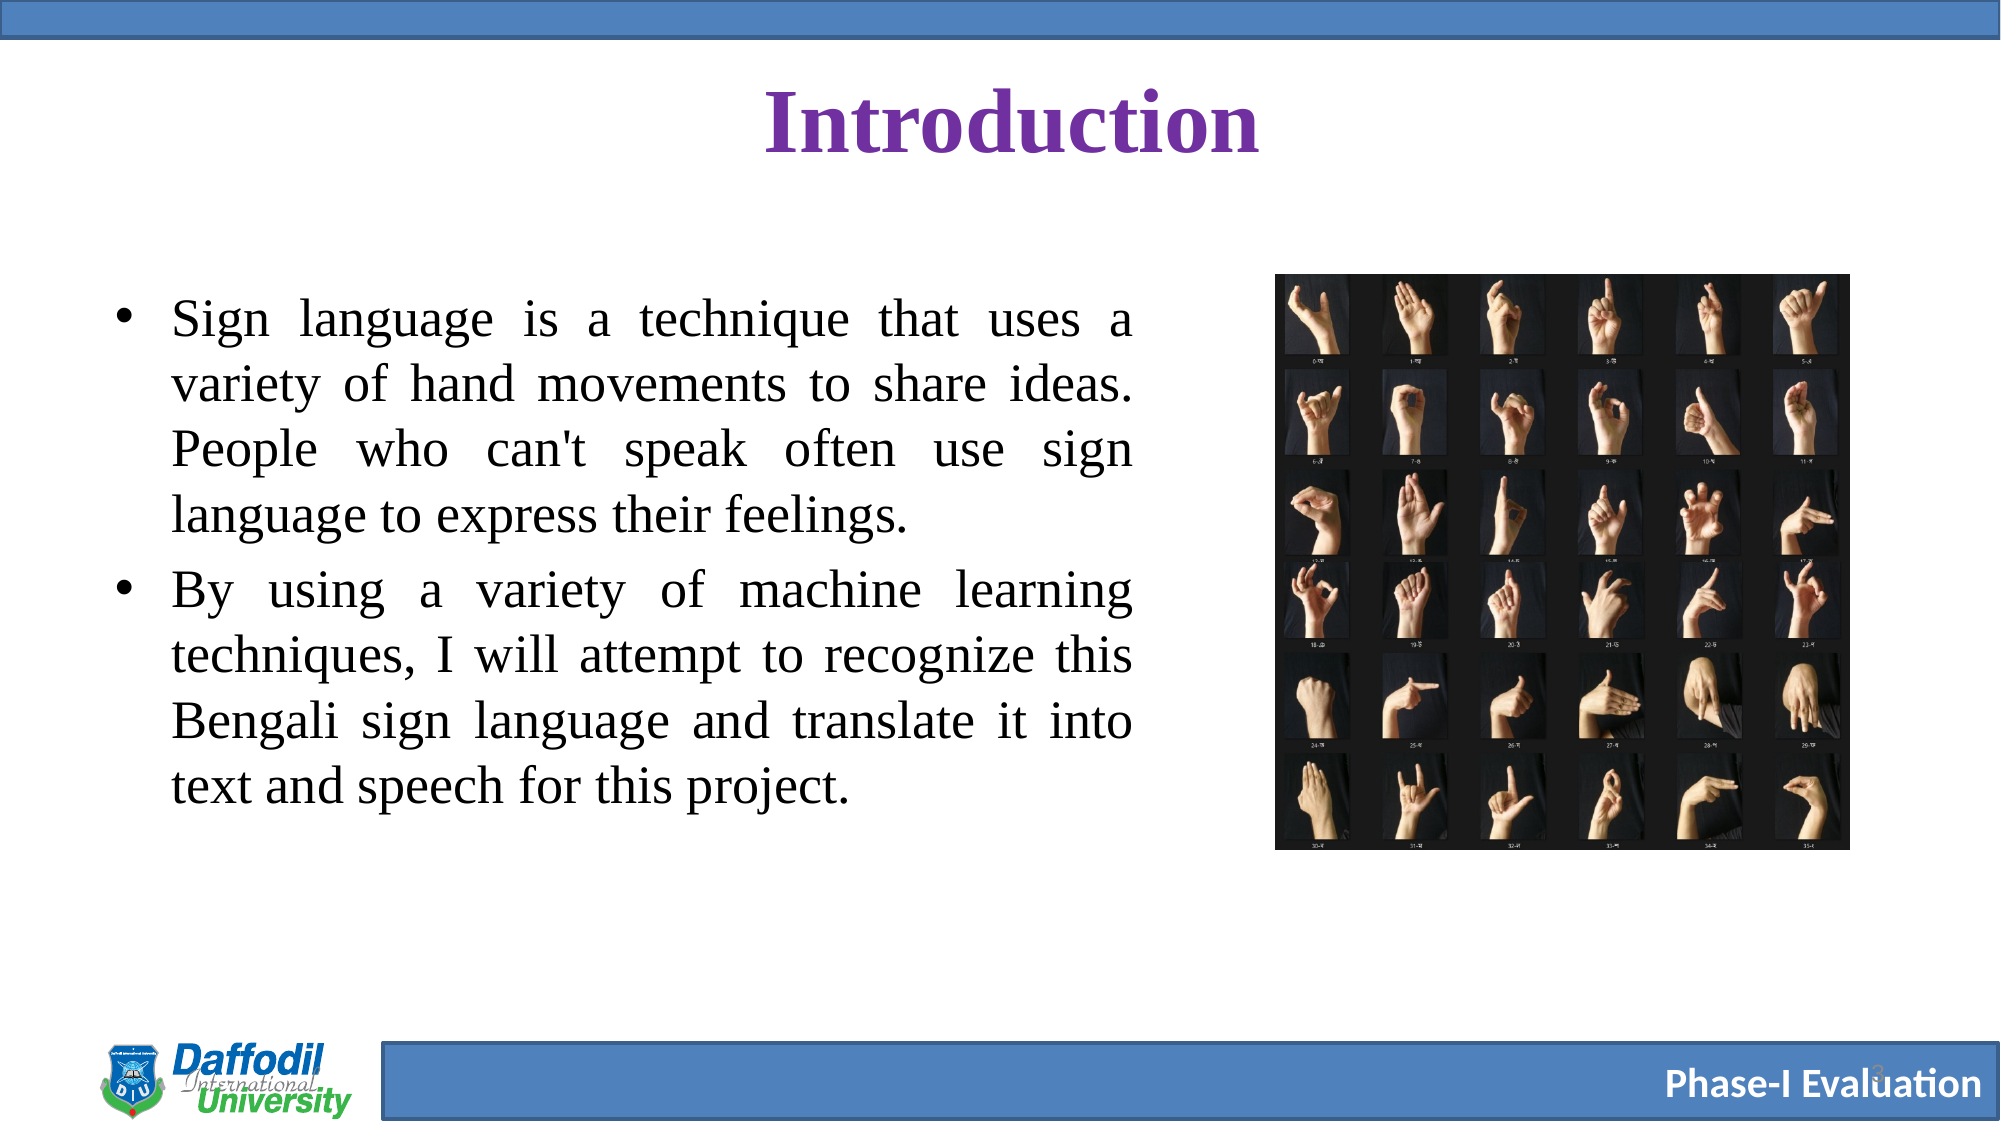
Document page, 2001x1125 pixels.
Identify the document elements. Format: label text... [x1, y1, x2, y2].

slide_number 3 [1433, 1042, 1900, 1103]
title Introduction [337, 45, 1688, 188]
picture [1274, 274, 1851, 851]
picture [125, 1078, 132, 1084]
list Sign language is a technique that uses a variety of hand movements to share ideas. People who can't speak often use sign language to express their feelings. By using a variety of machine learning techniques, I will attempt to recognize this Bengali sign language and translate it into text and speech for this project. [99, 275, 1150, 913]
